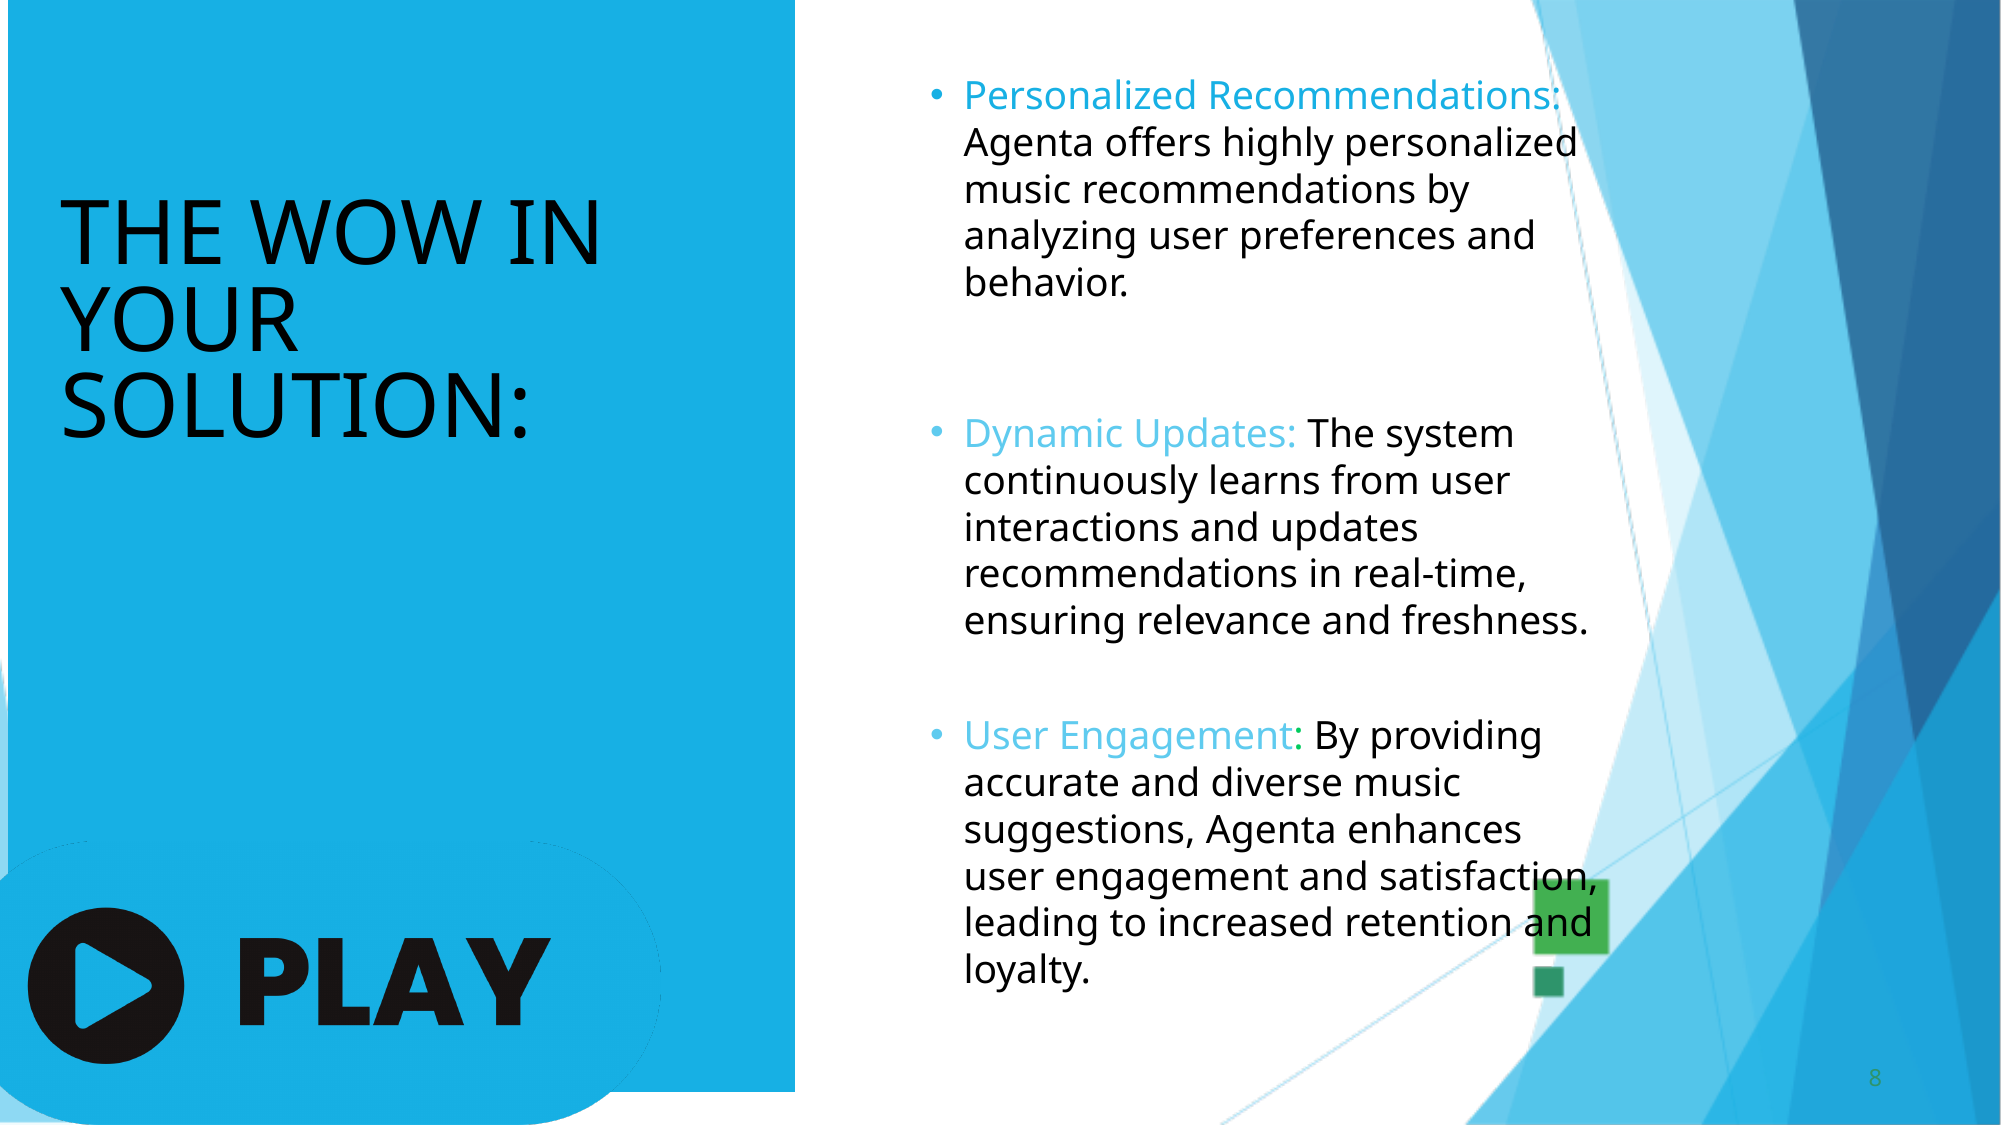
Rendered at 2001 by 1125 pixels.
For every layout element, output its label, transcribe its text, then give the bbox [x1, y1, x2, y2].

text_box 8 [1868, 1058, 1881, 1092]
text_box Dynamic Updates: The system continuously learns from user interactions and updates recommendations in real-time, ensuring relevance and freshness. [896, 408, 1610, 643]
text_box User Engagement: By providing accurate and diverse music suggestions, Agenta enhances user engagement and satisfaction, leading to increased retention and loyalty. [896, 710, 1610, 992]
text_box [7, 0, 796, 1093]
text_box [0, 841, 661, 1125]
text_box [1208, 0, 2000, 1125]
text_box Personalized Recommendations: Agenta offers highly personalized music recommendations by analyzing user preferences and behavior. [896, 70, 1610, 305]
